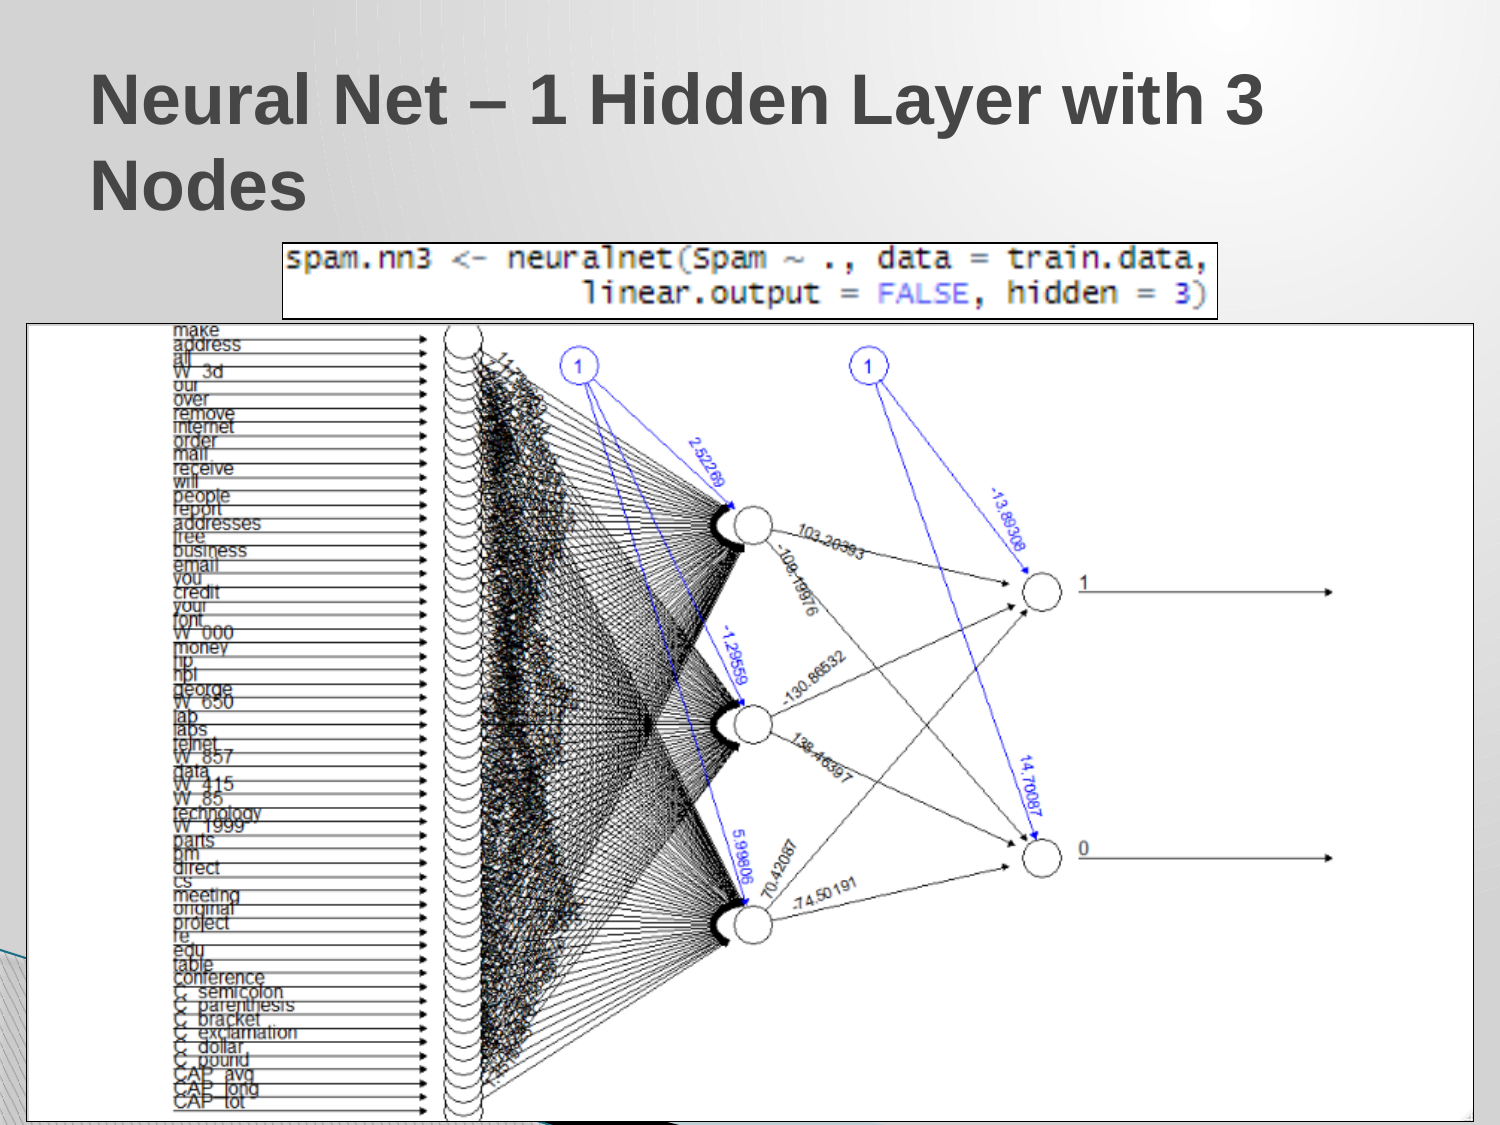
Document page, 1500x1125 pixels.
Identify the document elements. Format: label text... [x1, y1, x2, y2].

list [283, 243, 1217, 319]
title Neural Net – 1 Hidden Layer with 3 Nodes [75, 45, 1425, 233]
picture [26, 323, 1474, 1123]
